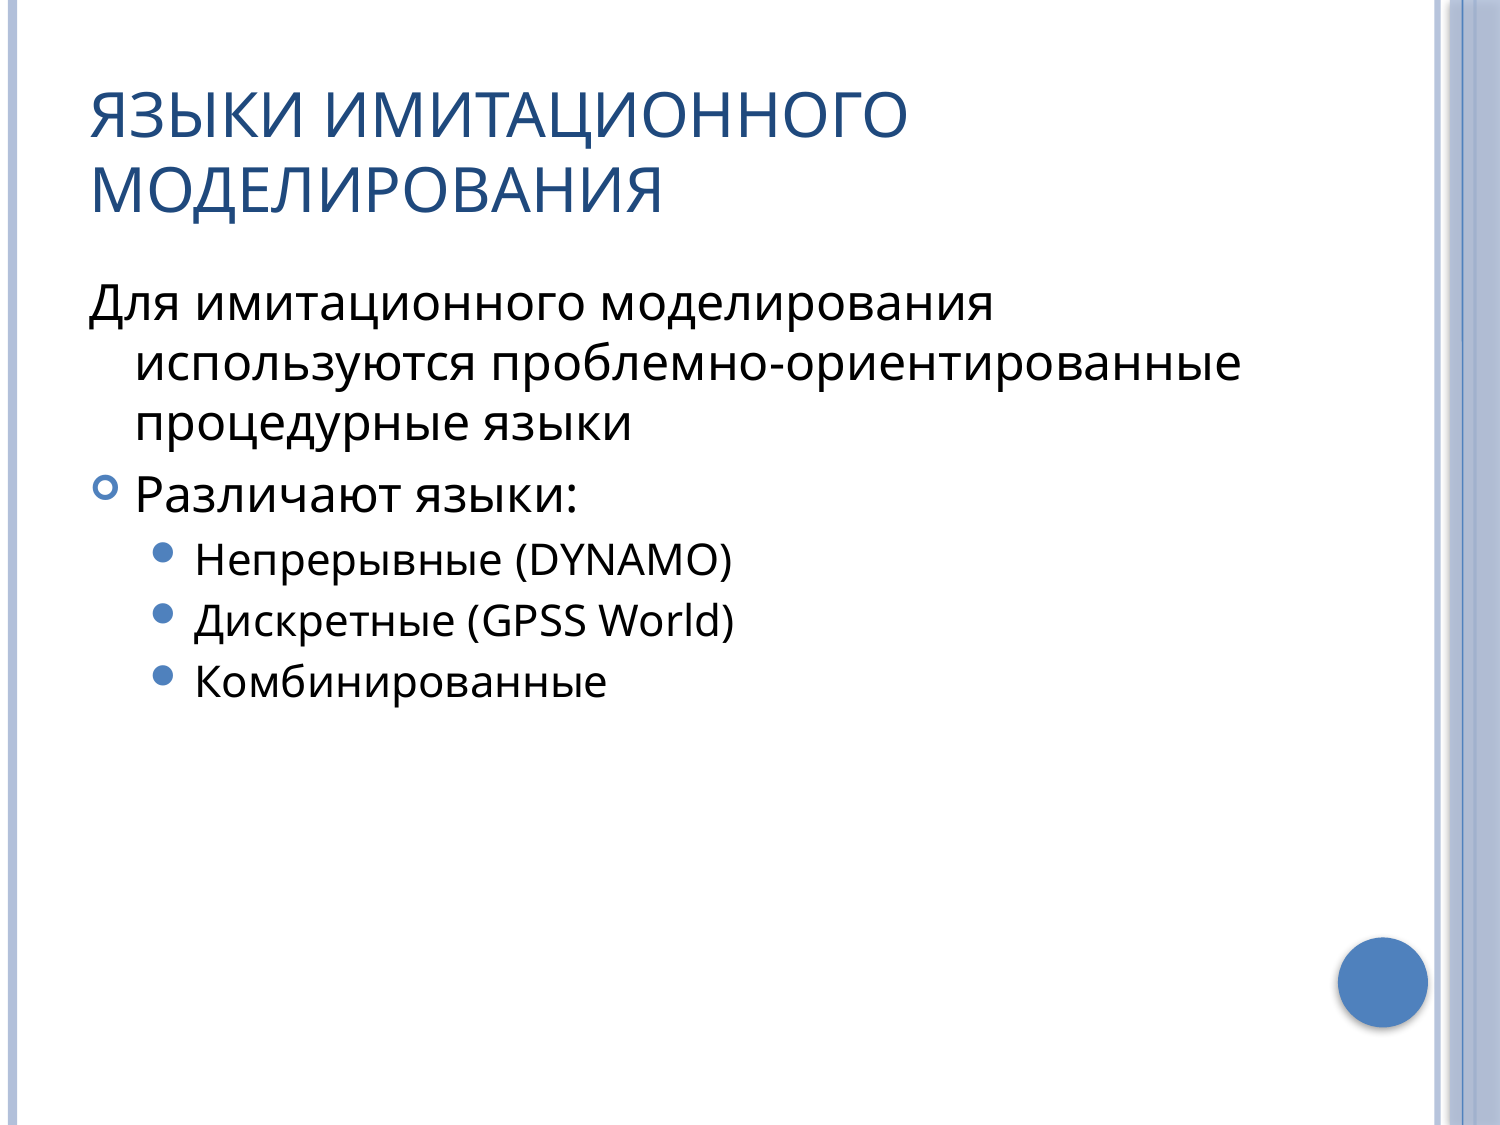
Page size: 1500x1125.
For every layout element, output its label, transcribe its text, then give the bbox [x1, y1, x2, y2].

list Для имитационного моделирования используются проблемно-ориентированные процедурные языки Различают языки: Непрерывные (DYNAMO) Дискретные (GPSS World) Комбинированные [75, 262, 1300, 1062]
title Языки имитационного моделирования [75, 45, 1300, 233]
